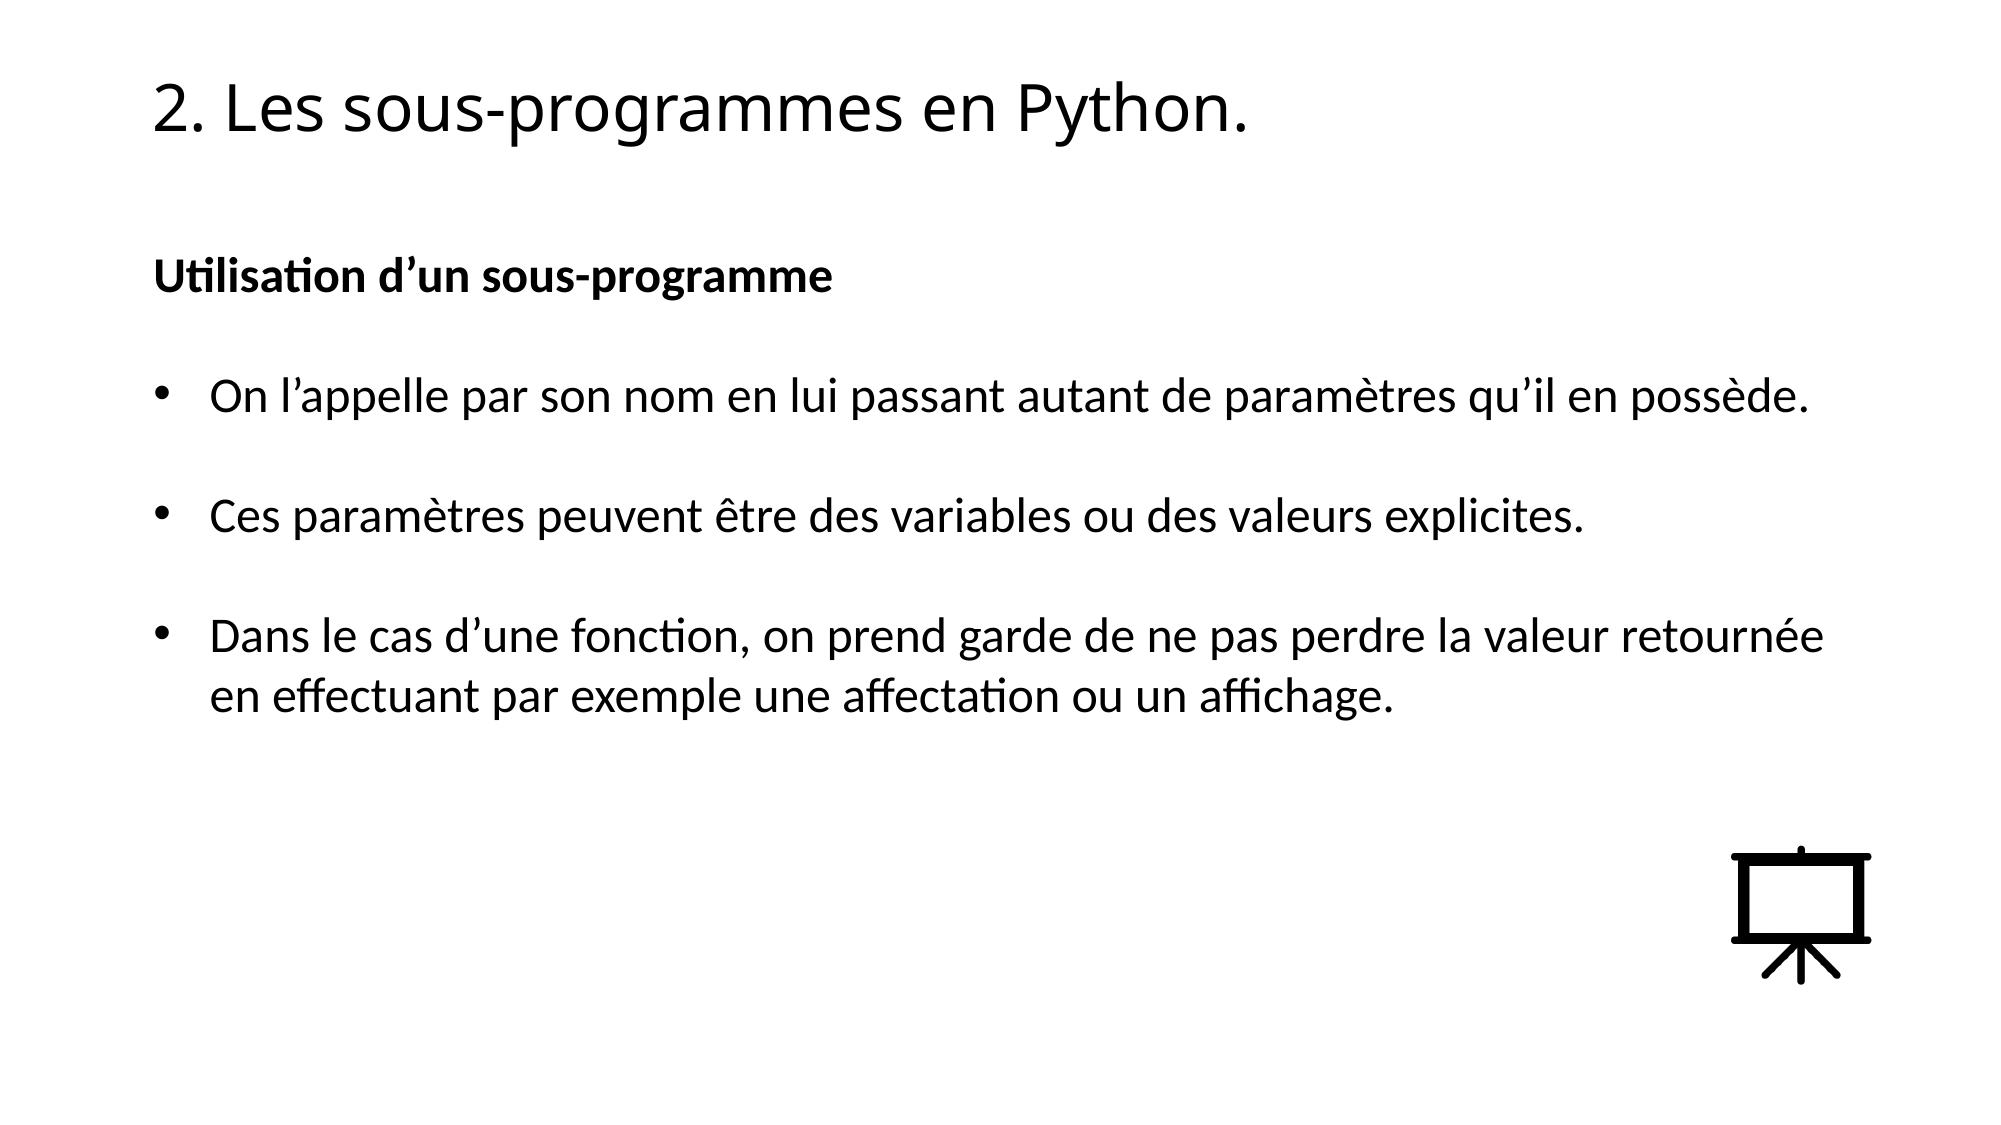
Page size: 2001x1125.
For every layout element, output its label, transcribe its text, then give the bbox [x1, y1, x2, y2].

text_box Utilisation d’un sous-programme On l’appelle par son nom en lui passant autant de paramètres qu’il en possède. Ces paramètres peuvent être des variables ou des valeurs explicites. Dans le cas d’une fonction, on prend garde de ne pas perdre la valeur retournée en effectuant par exemple une affectation ou un affichage. [138, 234, 1866, 730]
text_box 2. Les sous-programmes en Python. [137, 59, 1863, 155]
picture [1712, 826, 1890, 1004]
